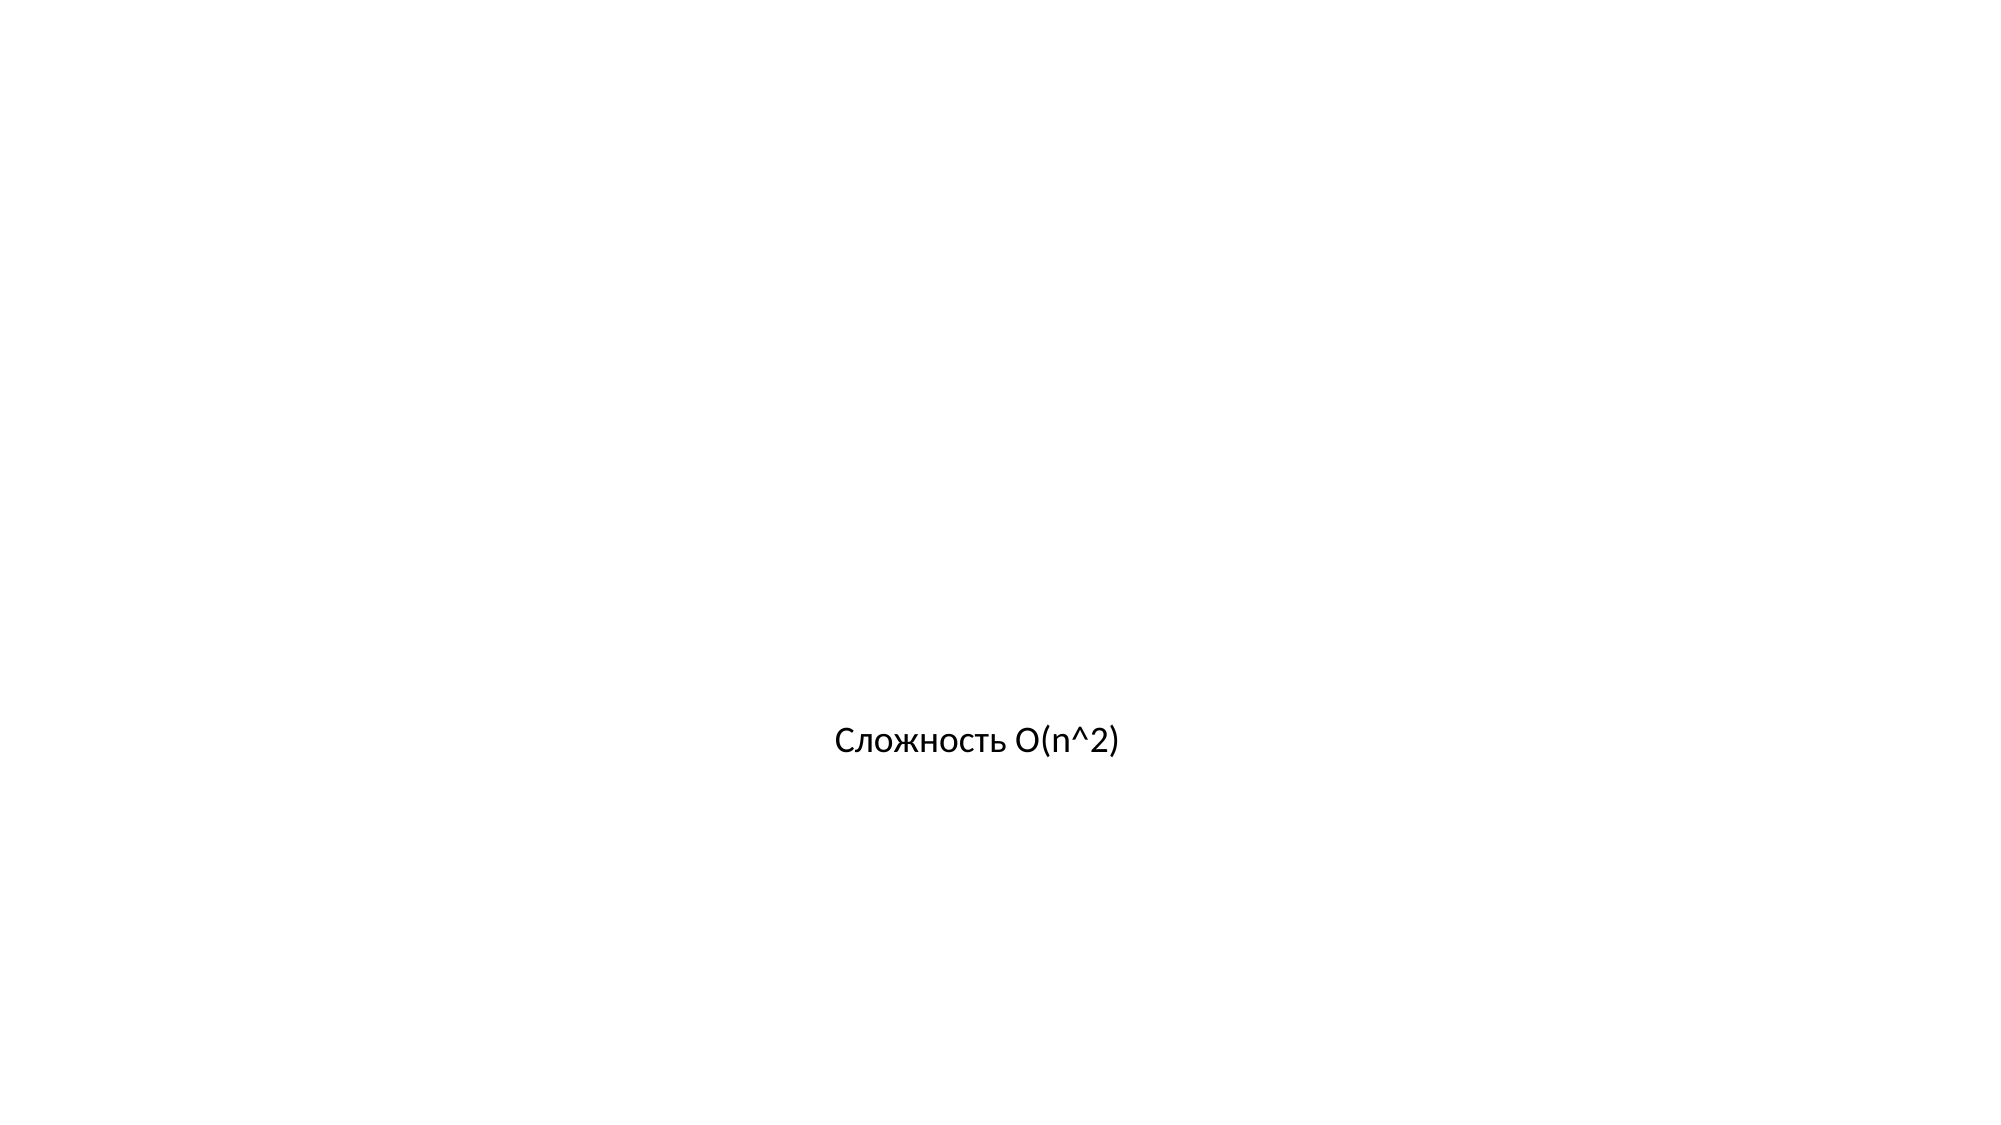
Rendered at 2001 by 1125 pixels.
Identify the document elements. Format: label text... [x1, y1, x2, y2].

text_box Сложность O(n^2) [819, 707, 1135, 768]
